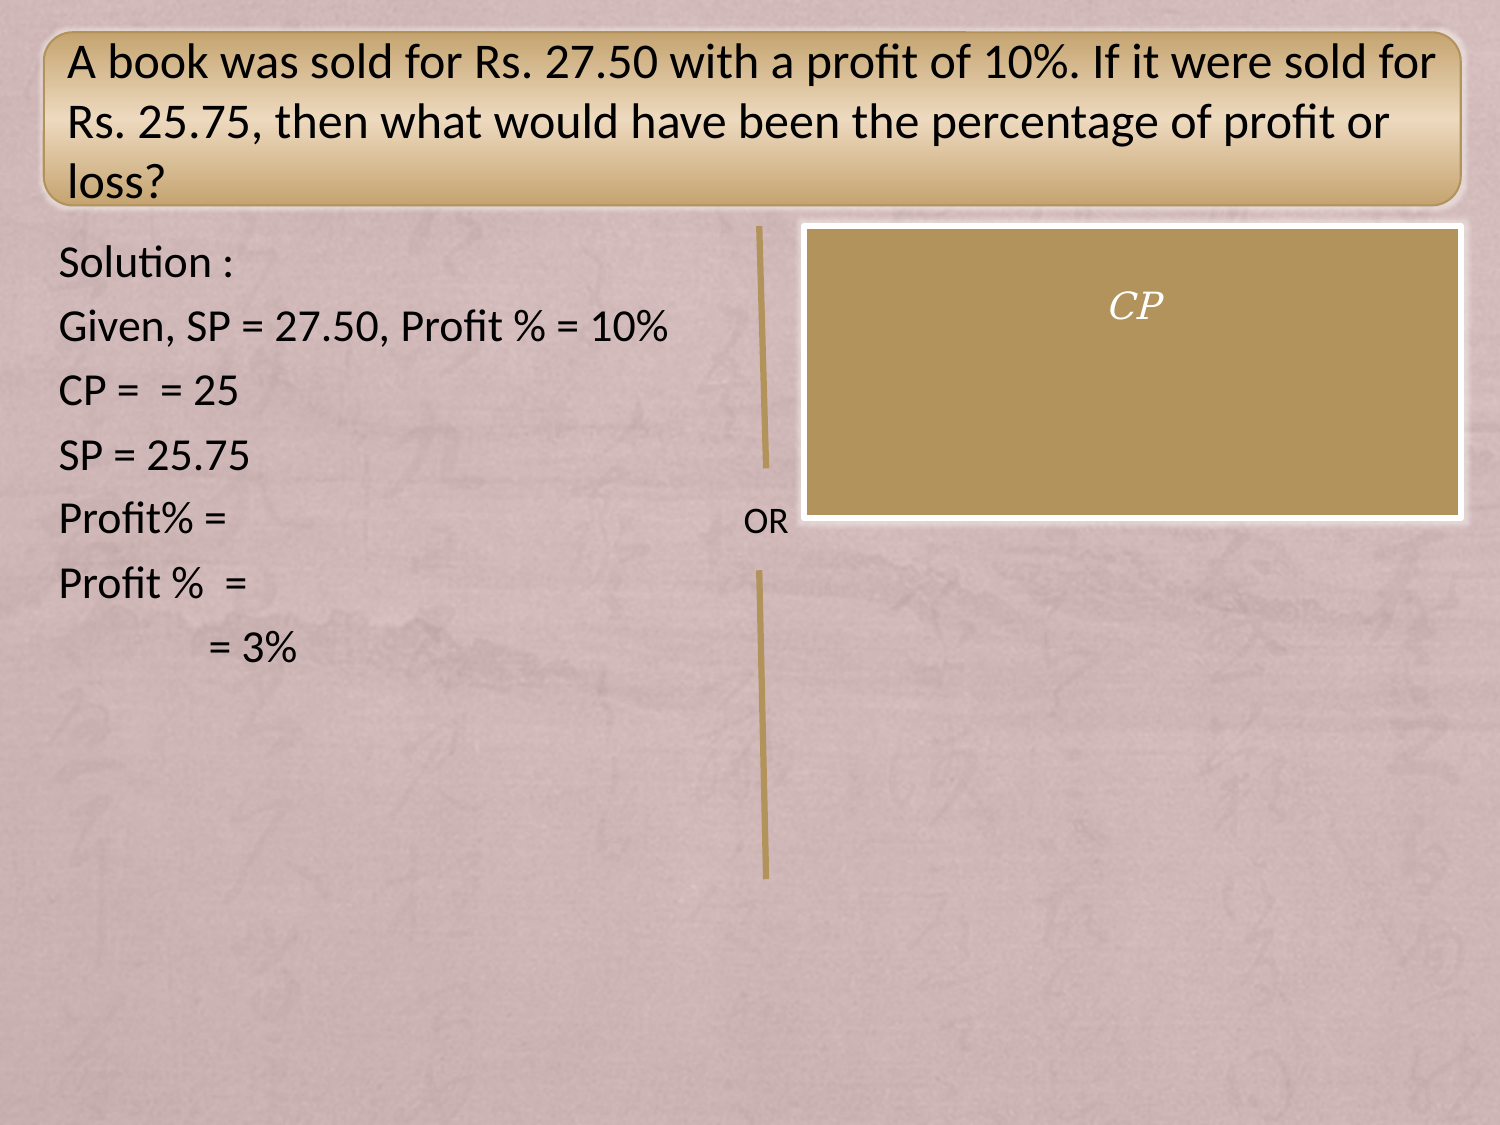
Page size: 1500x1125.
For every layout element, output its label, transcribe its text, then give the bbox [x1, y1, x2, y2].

text_box A book was sold for Rs. 27.50 with a profit of 10%. If it were sold for Rs. 25.75, then what would have been the percentage of profit or loss? [42, 31, 1462, 207]
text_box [758, 569, 767, 880]
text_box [758, 225, 767, 469]
text_box OR [728, 489, 804, 549]
